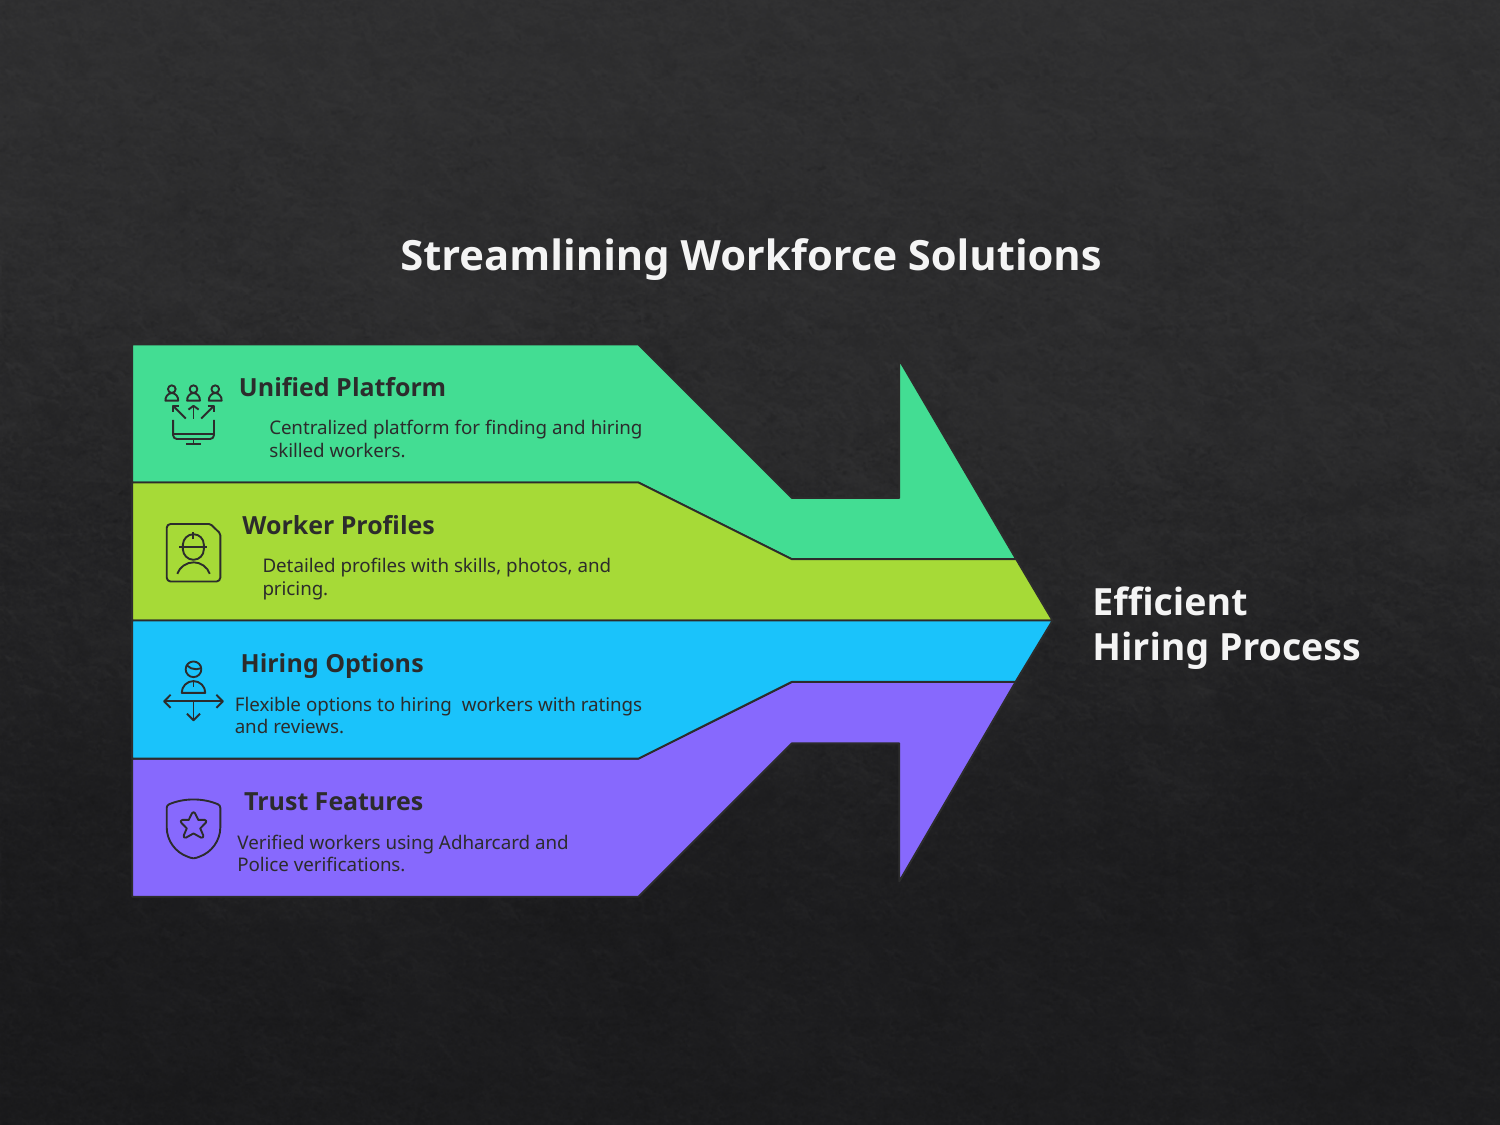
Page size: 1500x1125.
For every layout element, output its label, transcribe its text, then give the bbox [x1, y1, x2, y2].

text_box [131, 770, 1016, 897]
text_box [131, 344, 1017, 479]
text_box Efficient Hiring Process [1092, 578, 1362, 669]
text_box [131, 620, 1053, 759]
text_box Streamlining Workforce Solutions [400, 228, 1102, 279]
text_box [131, 482, 1053, 618]
